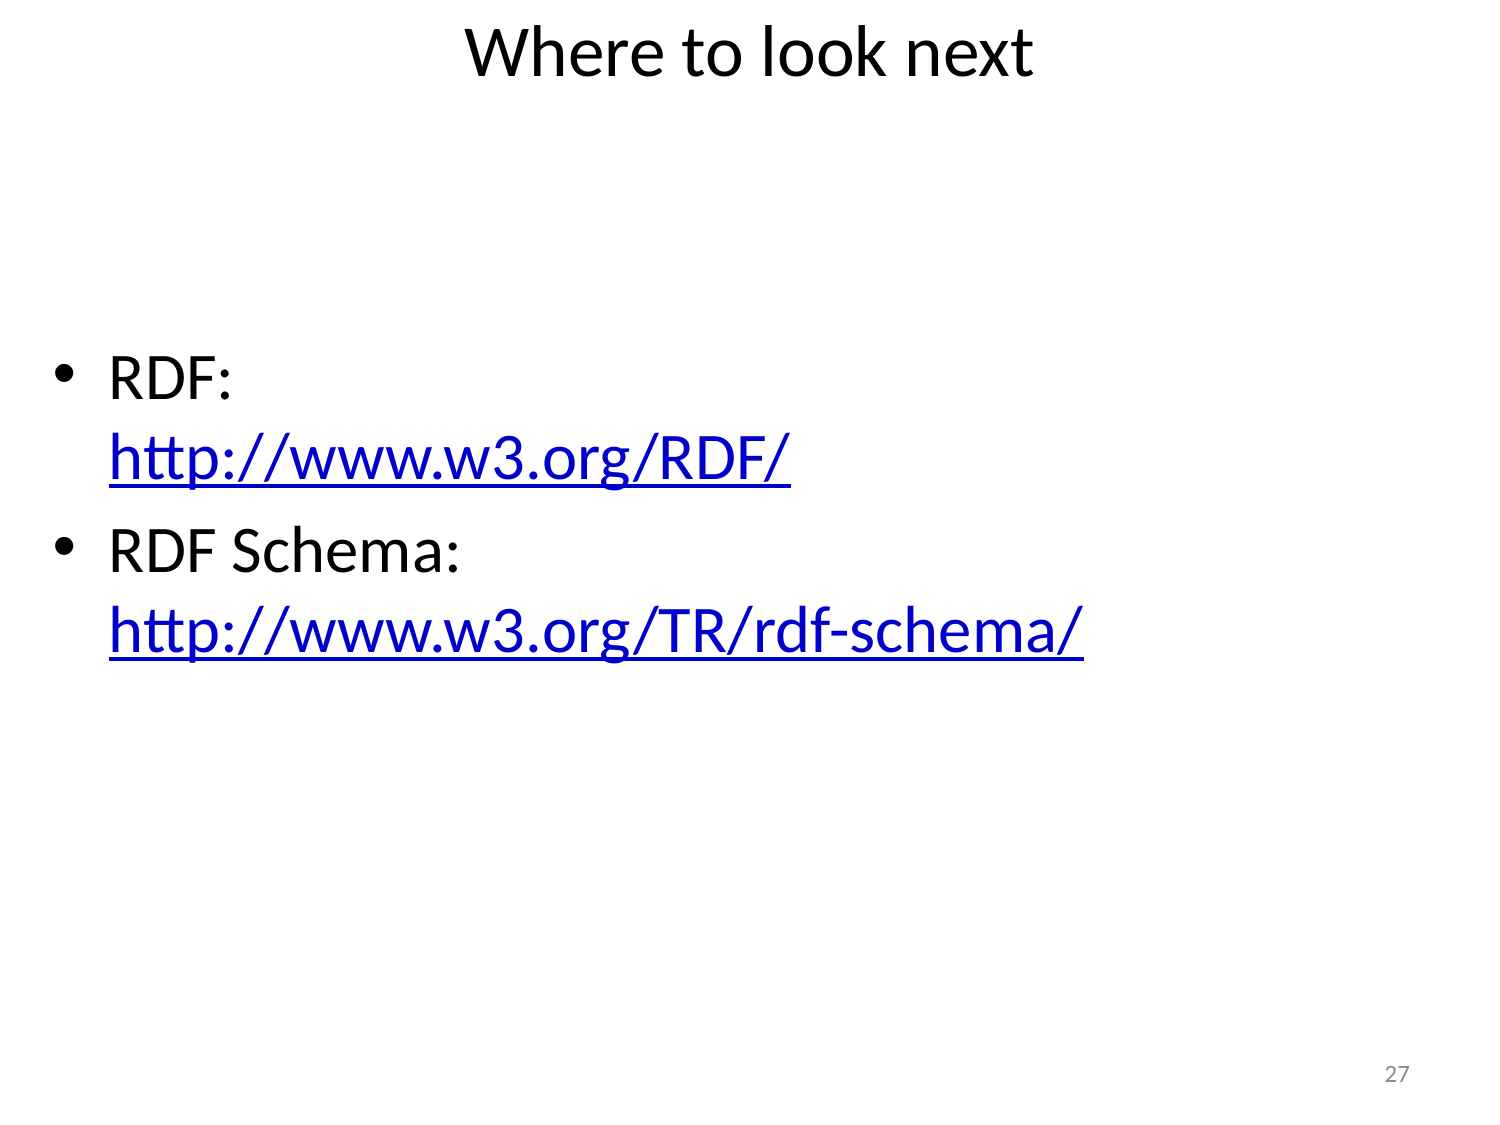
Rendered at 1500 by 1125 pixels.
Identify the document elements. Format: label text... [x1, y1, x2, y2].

list RDF: http://www.w3.org/RDF/ RDF Schema: http://www.w3.org/TR/rdf-schema/ [37, 324, 1450, 1000]
title Where to look next [75, 0, 1425, 99]
slide_number 27 [1074, 1042, 1425, 1103]
